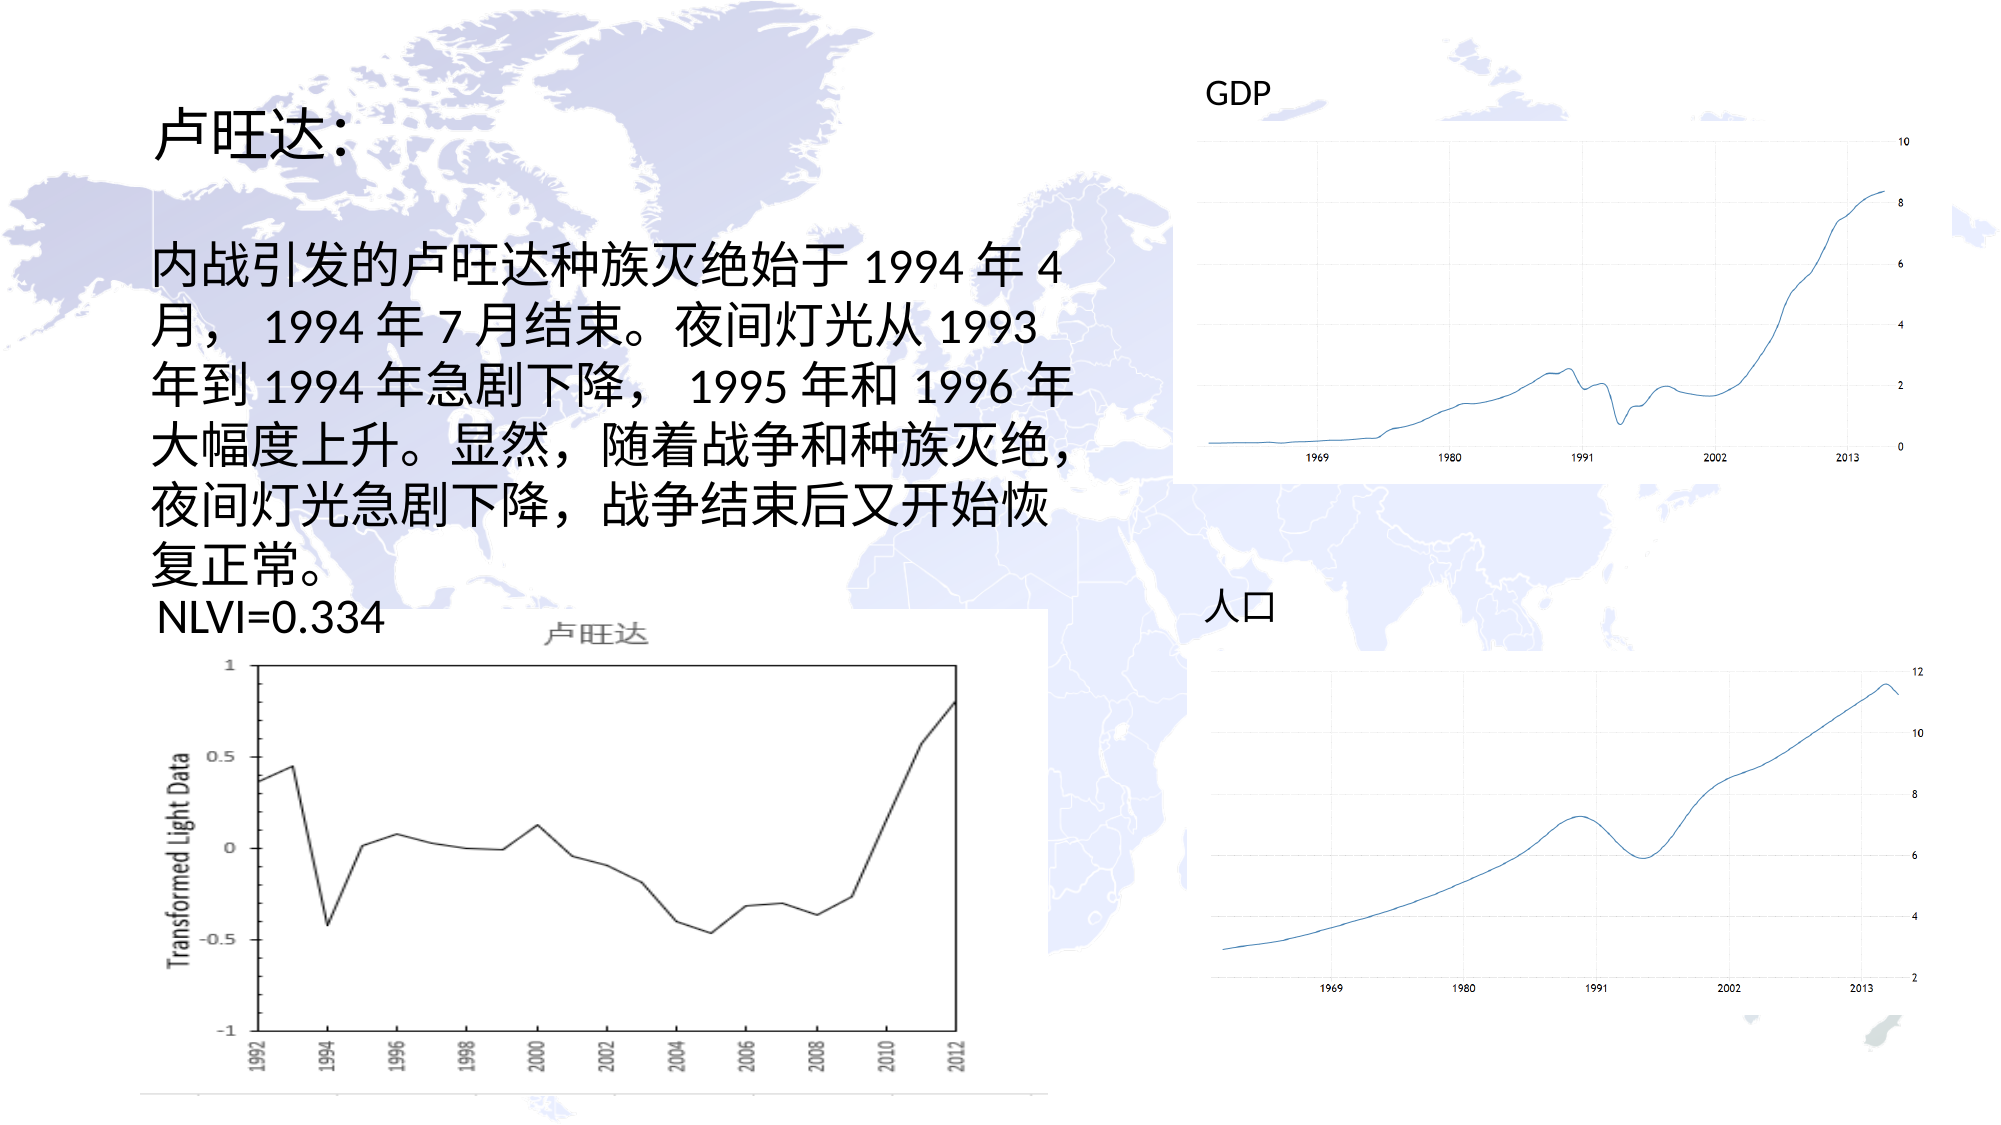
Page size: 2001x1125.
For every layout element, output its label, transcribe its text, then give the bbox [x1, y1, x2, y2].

picture [1173, 120, 1952, 484]
text_box 卢旺达： [137, 90, 401, 176]
text_box NLVI=0.334 [141, 576, 401, 607]
text_box GDP [1190, 60, 1287, 119]
picture [1186, 651, 1966, 1015]
text_box 内战引发的卢旺达种族灭绝始于1994年4月，1994年7月结束。夜间灯光从1993年到1994年急剧下降，1995年和1996年大幅度上升。显然，随着战争和种族灭绝，夜间灯光急剧下降，战争结束后又开始恢复正常。 [135, 226, 1099, 601]
text_box 人口 [1188, 576, 1302, 636]
picture [139, 608, 1048, 1096]
